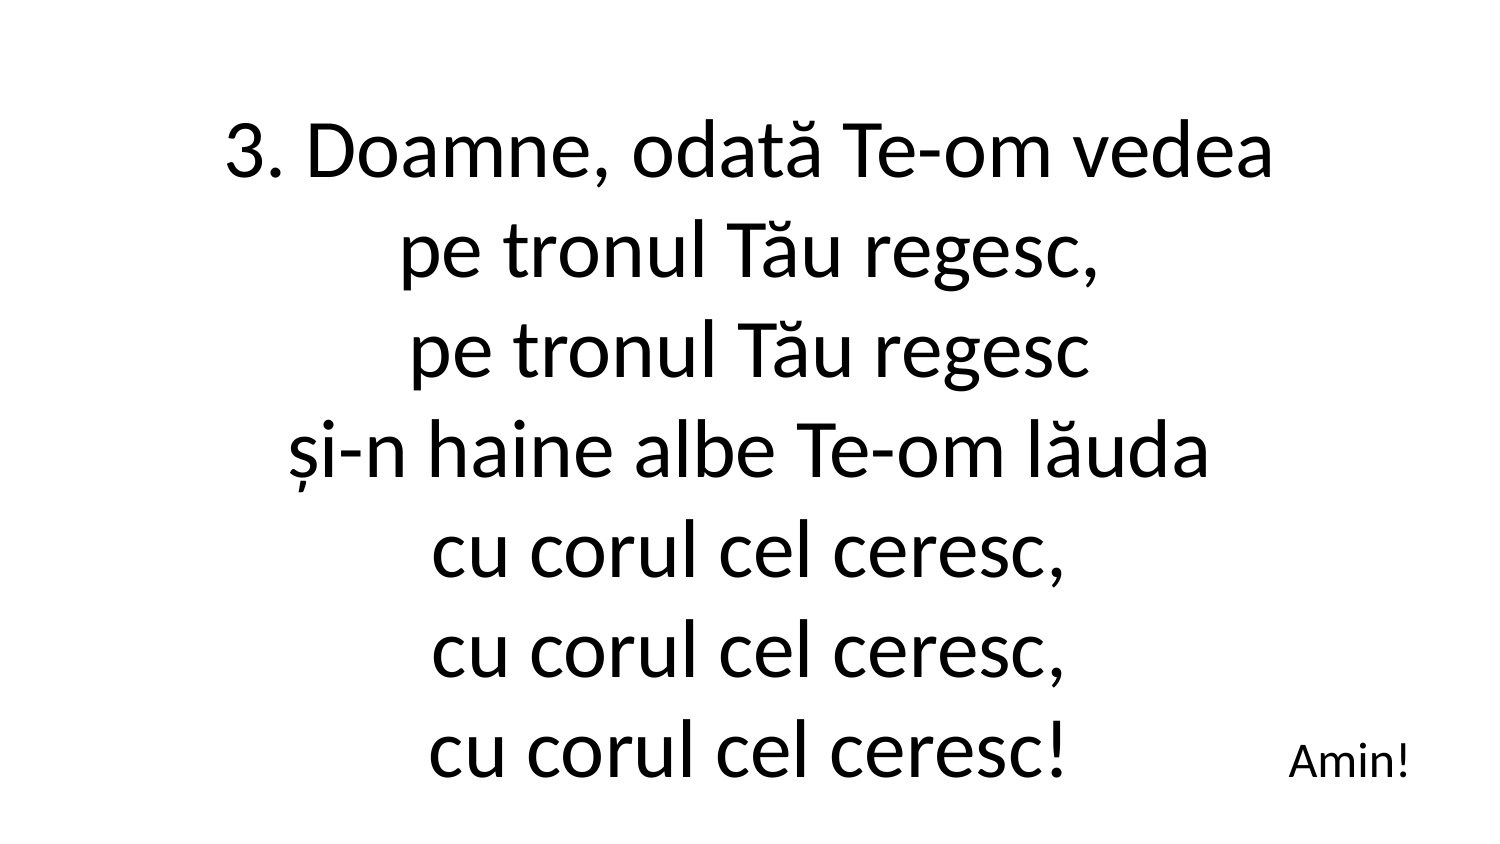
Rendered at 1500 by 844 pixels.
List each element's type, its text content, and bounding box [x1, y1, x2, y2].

text_box Amin! [1273, 674, 1427, 795]
text_box 3. Doamne, odată Te-om vedea pe tronul Tău regesc, pe tronul Tău regesc și-n haine albe Te-om lăuda cu corul cel ceresc, cu corul cel ceresc, cu corul cel ceresc! [208, 42, 1292, 802]
